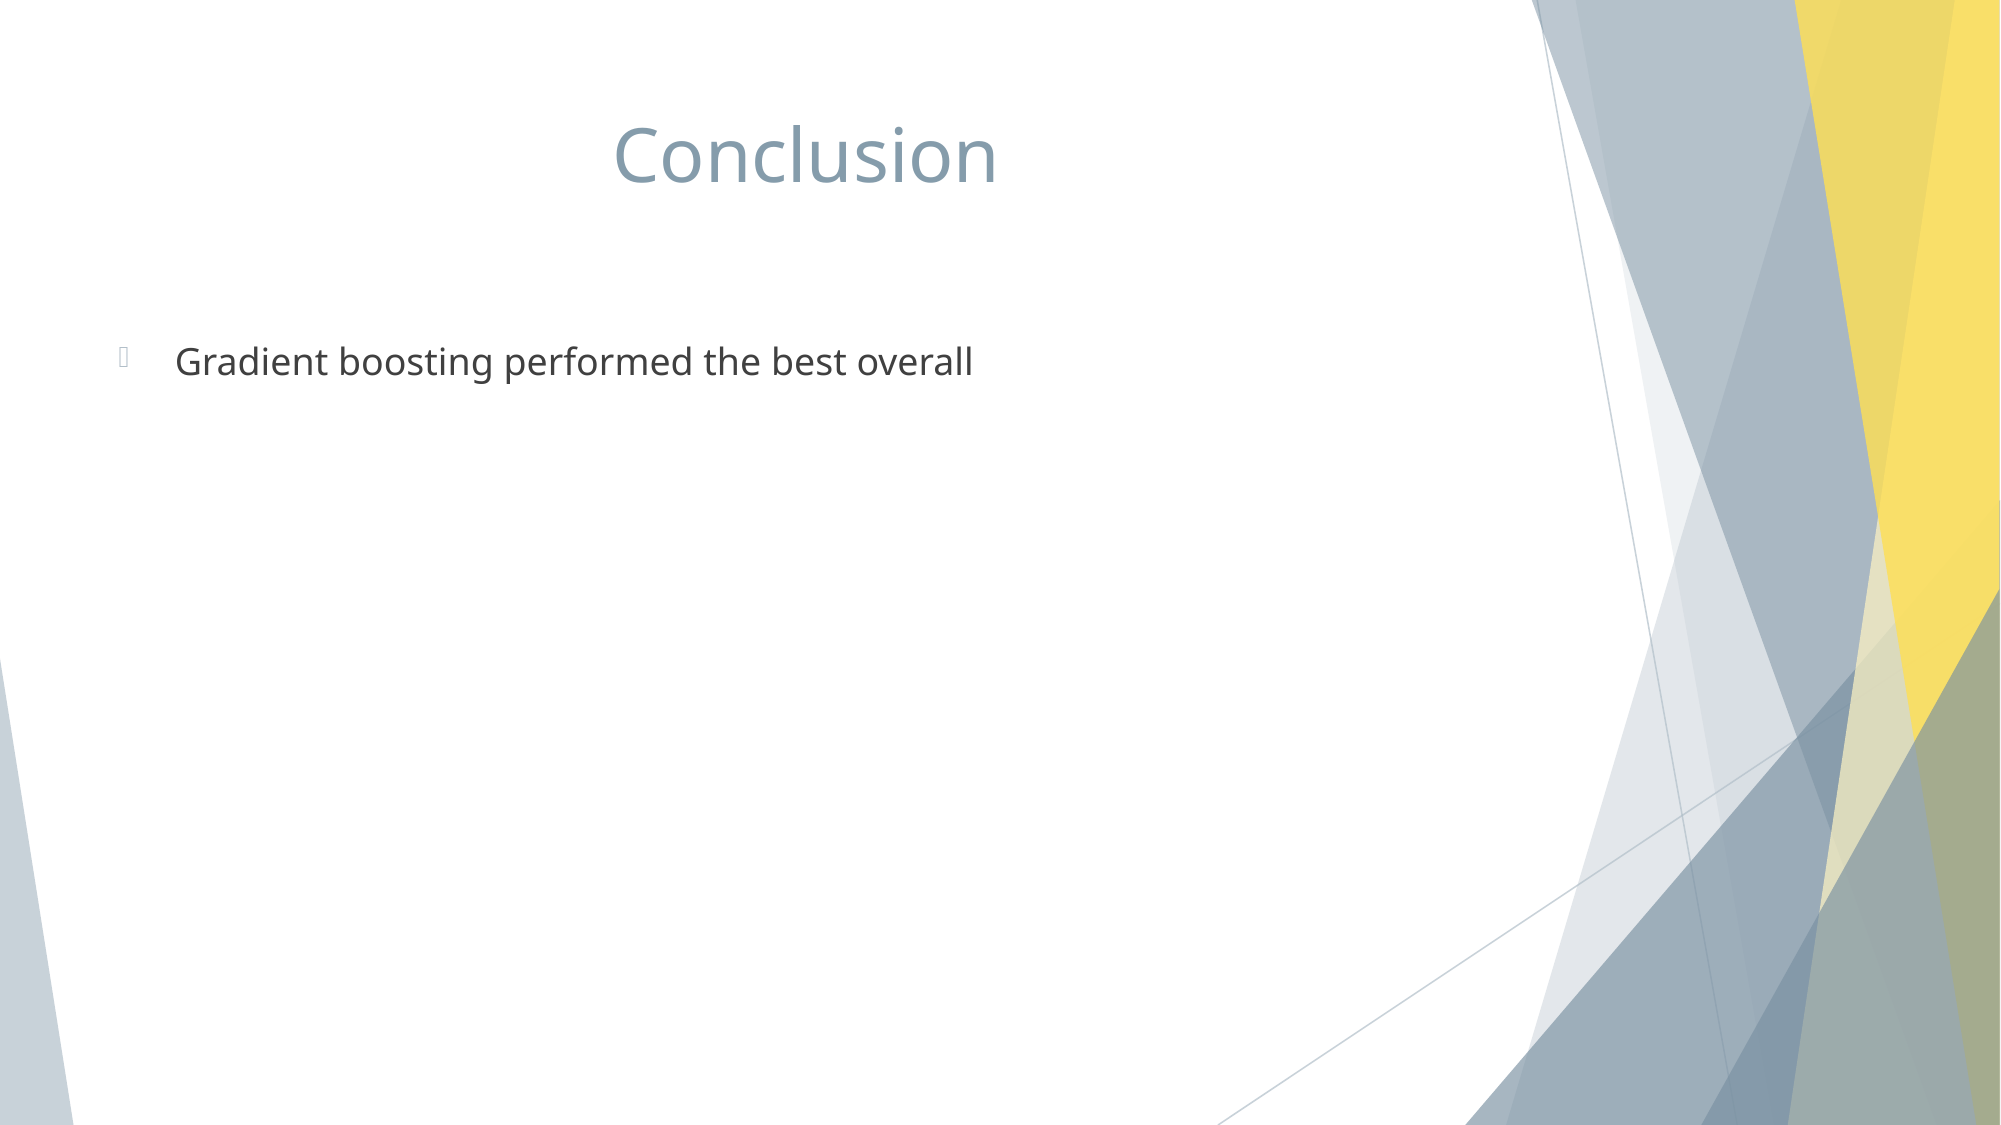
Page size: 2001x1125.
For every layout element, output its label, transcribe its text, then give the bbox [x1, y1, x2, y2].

list Gradient boosting performed the best overall [110, 264, 1522, 992]
title Conclusion [110, 99, 1522, 234]
